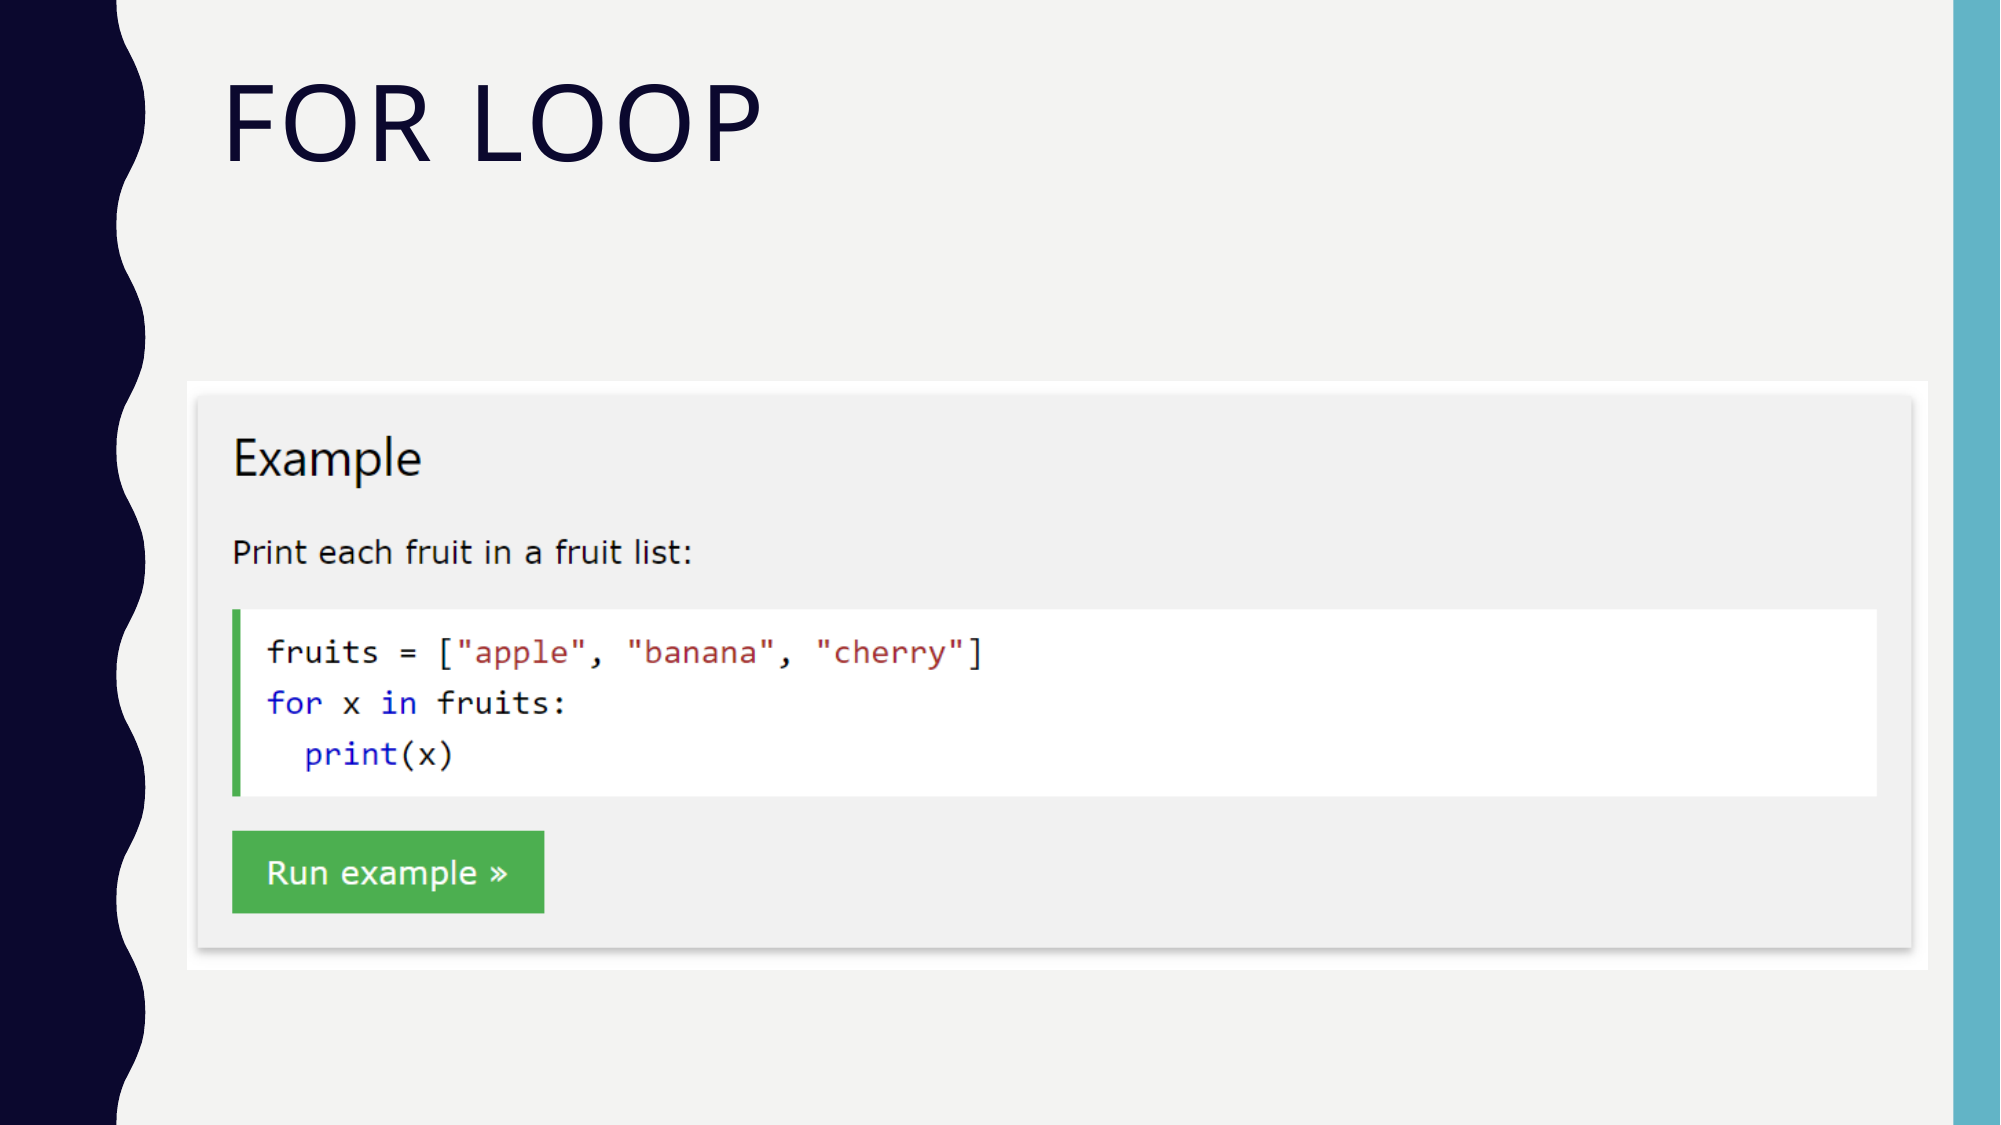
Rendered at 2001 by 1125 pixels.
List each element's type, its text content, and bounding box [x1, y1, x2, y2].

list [187, 381, 1928, 970]
title FOR LOOP [205, 62, 1875, 308]
